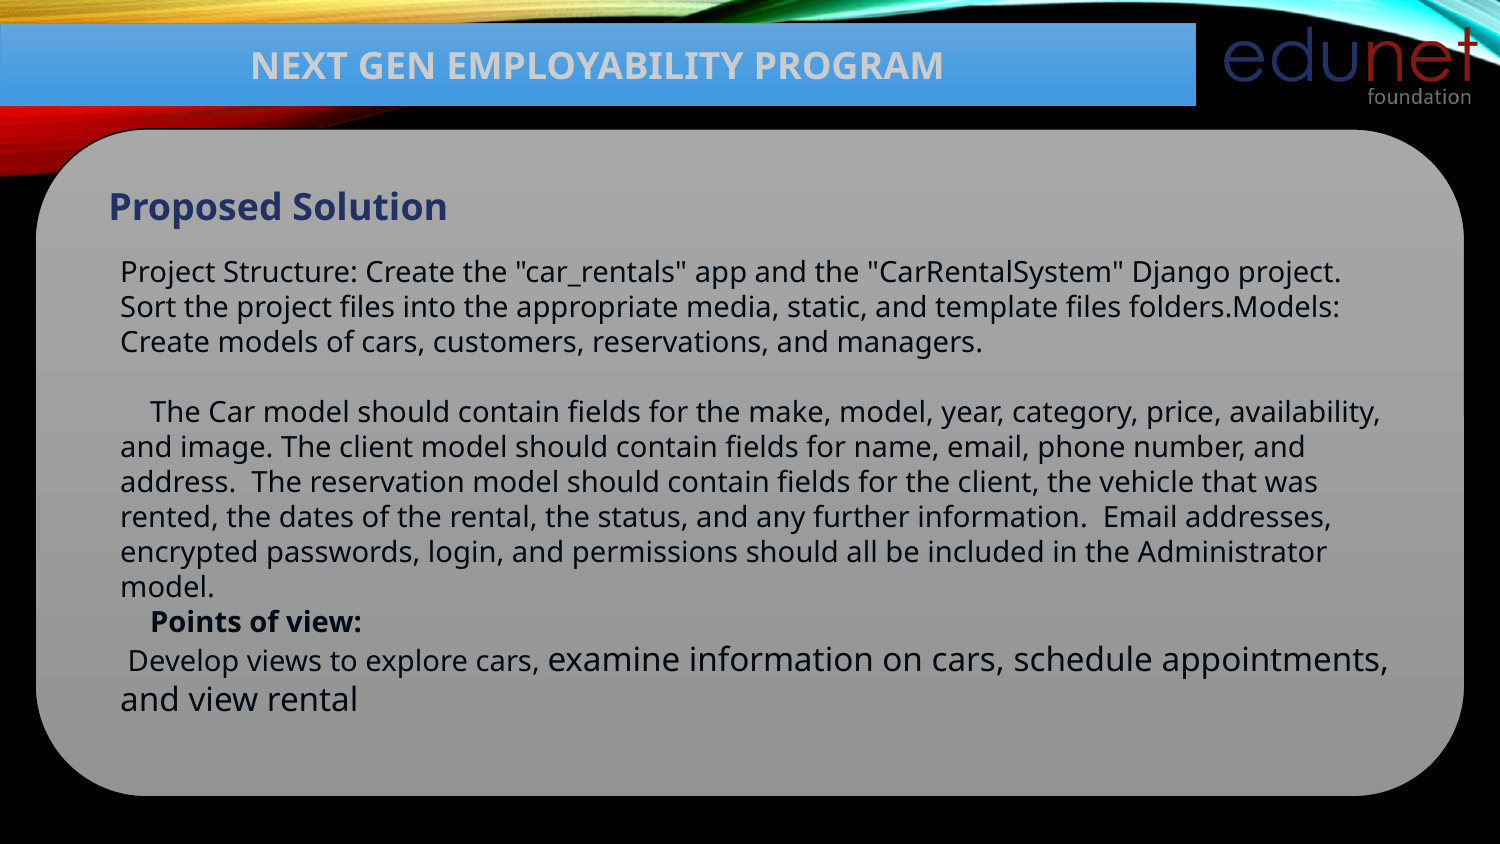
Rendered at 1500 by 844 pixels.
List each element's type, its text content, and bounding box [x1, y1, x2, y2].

text_box Project Structure: Create the "car_rentals" app and the "CarRentalSystem" Django project. Sort the project files into the appropriate media, static, and template files folders.Models: Create models of cars, customers, reservations, and managers. The Car model should contain fields for the make, model, year, category, price, availability, and image. The client model should contain fields for name, email, phone number, and address. The reservation model should contain fields for the client, the vehicle that was rented, the dates of the rental, the status, and any further information. Email addresses, encrypted passwords, login, and permissions should all be included in the Administrator model. Points of view: Develop views to explore cars, examine information on cars, schedule appointments, and view rental [105, 246, 1407, 726]
picture [0, 0, 1500, 178]
text_box [34, 128, 1466, 798]
text_box Proposed Solution [93, 175, 481, 236]
text_box NEXT GEN EMPLOYABILITY PROGRAM [0, 23, 1196, 106]
